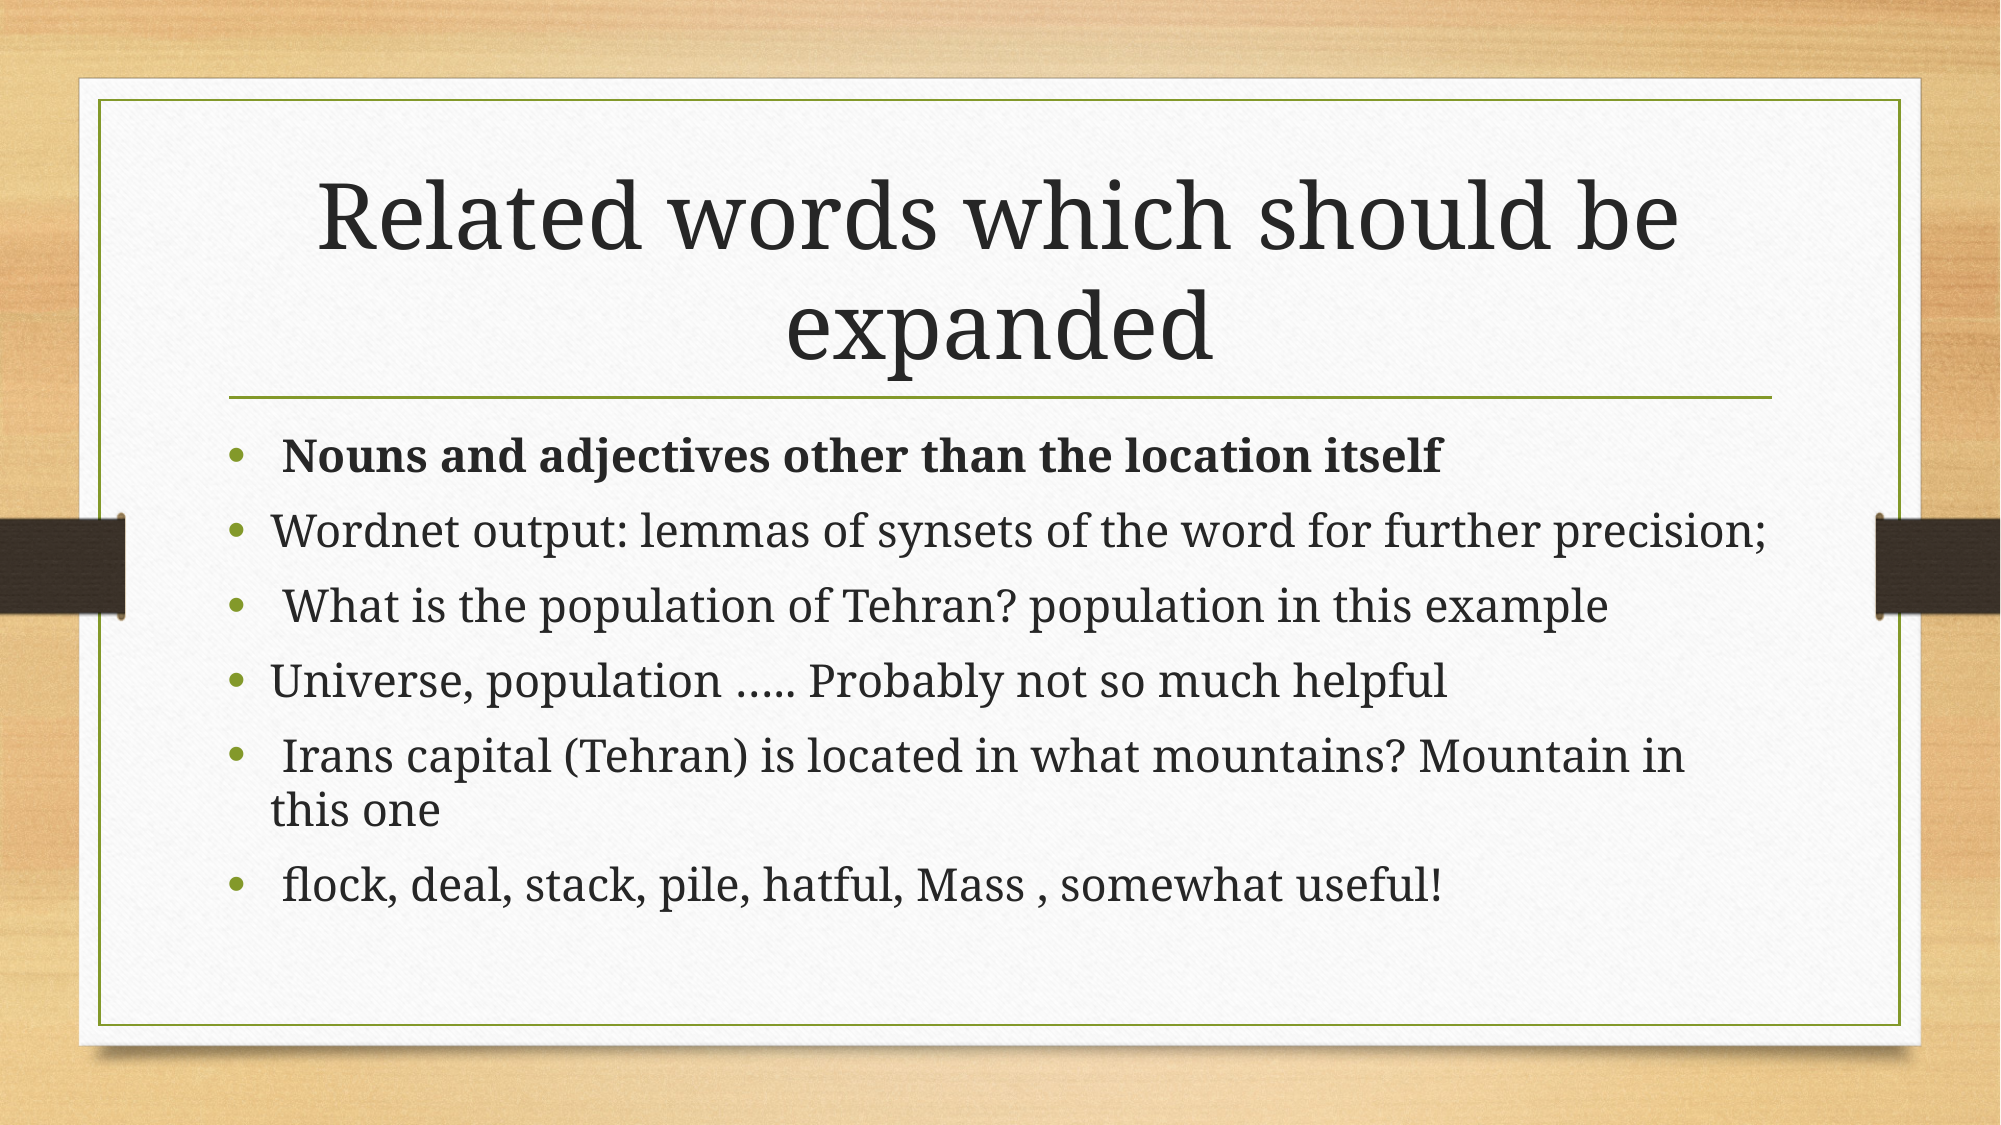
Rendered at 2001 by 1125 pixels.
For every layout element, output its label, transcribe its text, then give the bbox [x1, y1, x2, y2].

list Nouns and adjectives other than the location itself Wordnet output: lemmas of synsets of the word for further precision; What is the population of Tehran? population in this example Universe, population ….. Probably not so much helpful Irans capital (Tehran) is located in what mountains? Mountain in this one flock, deal, stack, pile, hatful, Mass , somewhat useful! [212, 419, 1788, 964]
picture [0, 0, 2001, 1125]
title Related words which should be expanded [212, 161, 1788, 375]
